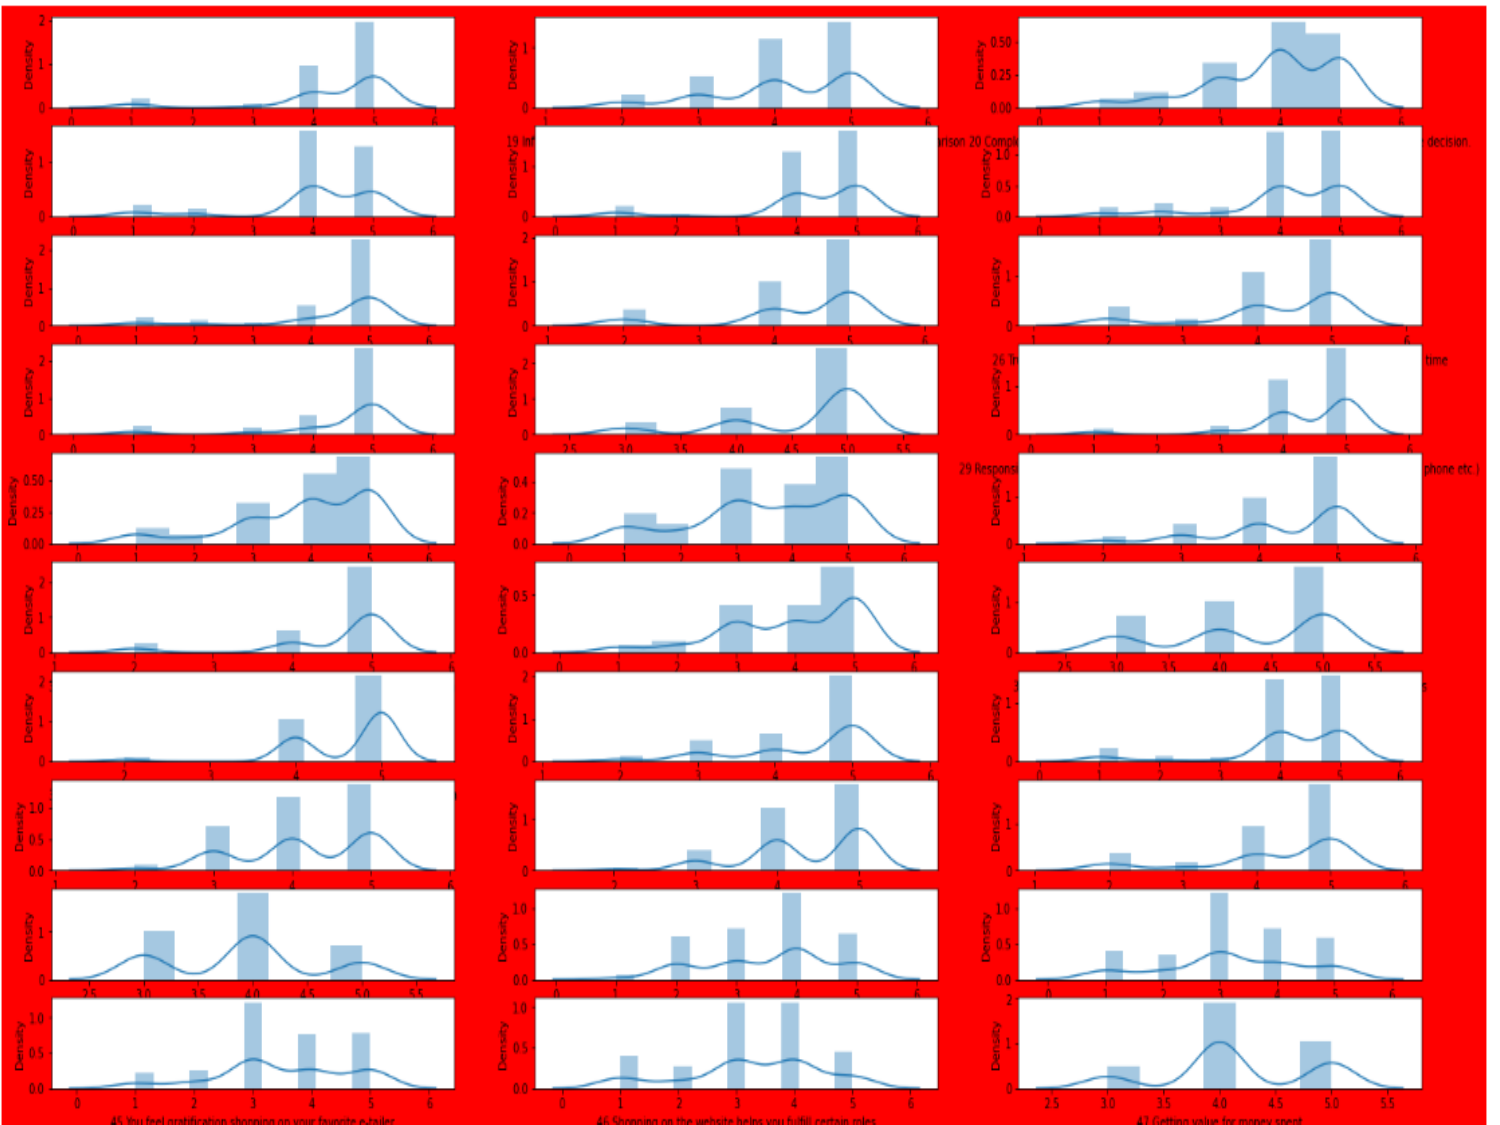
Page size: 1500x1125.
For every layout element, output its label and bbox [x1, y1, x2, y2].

list [0, 0, 1500, 1125]
